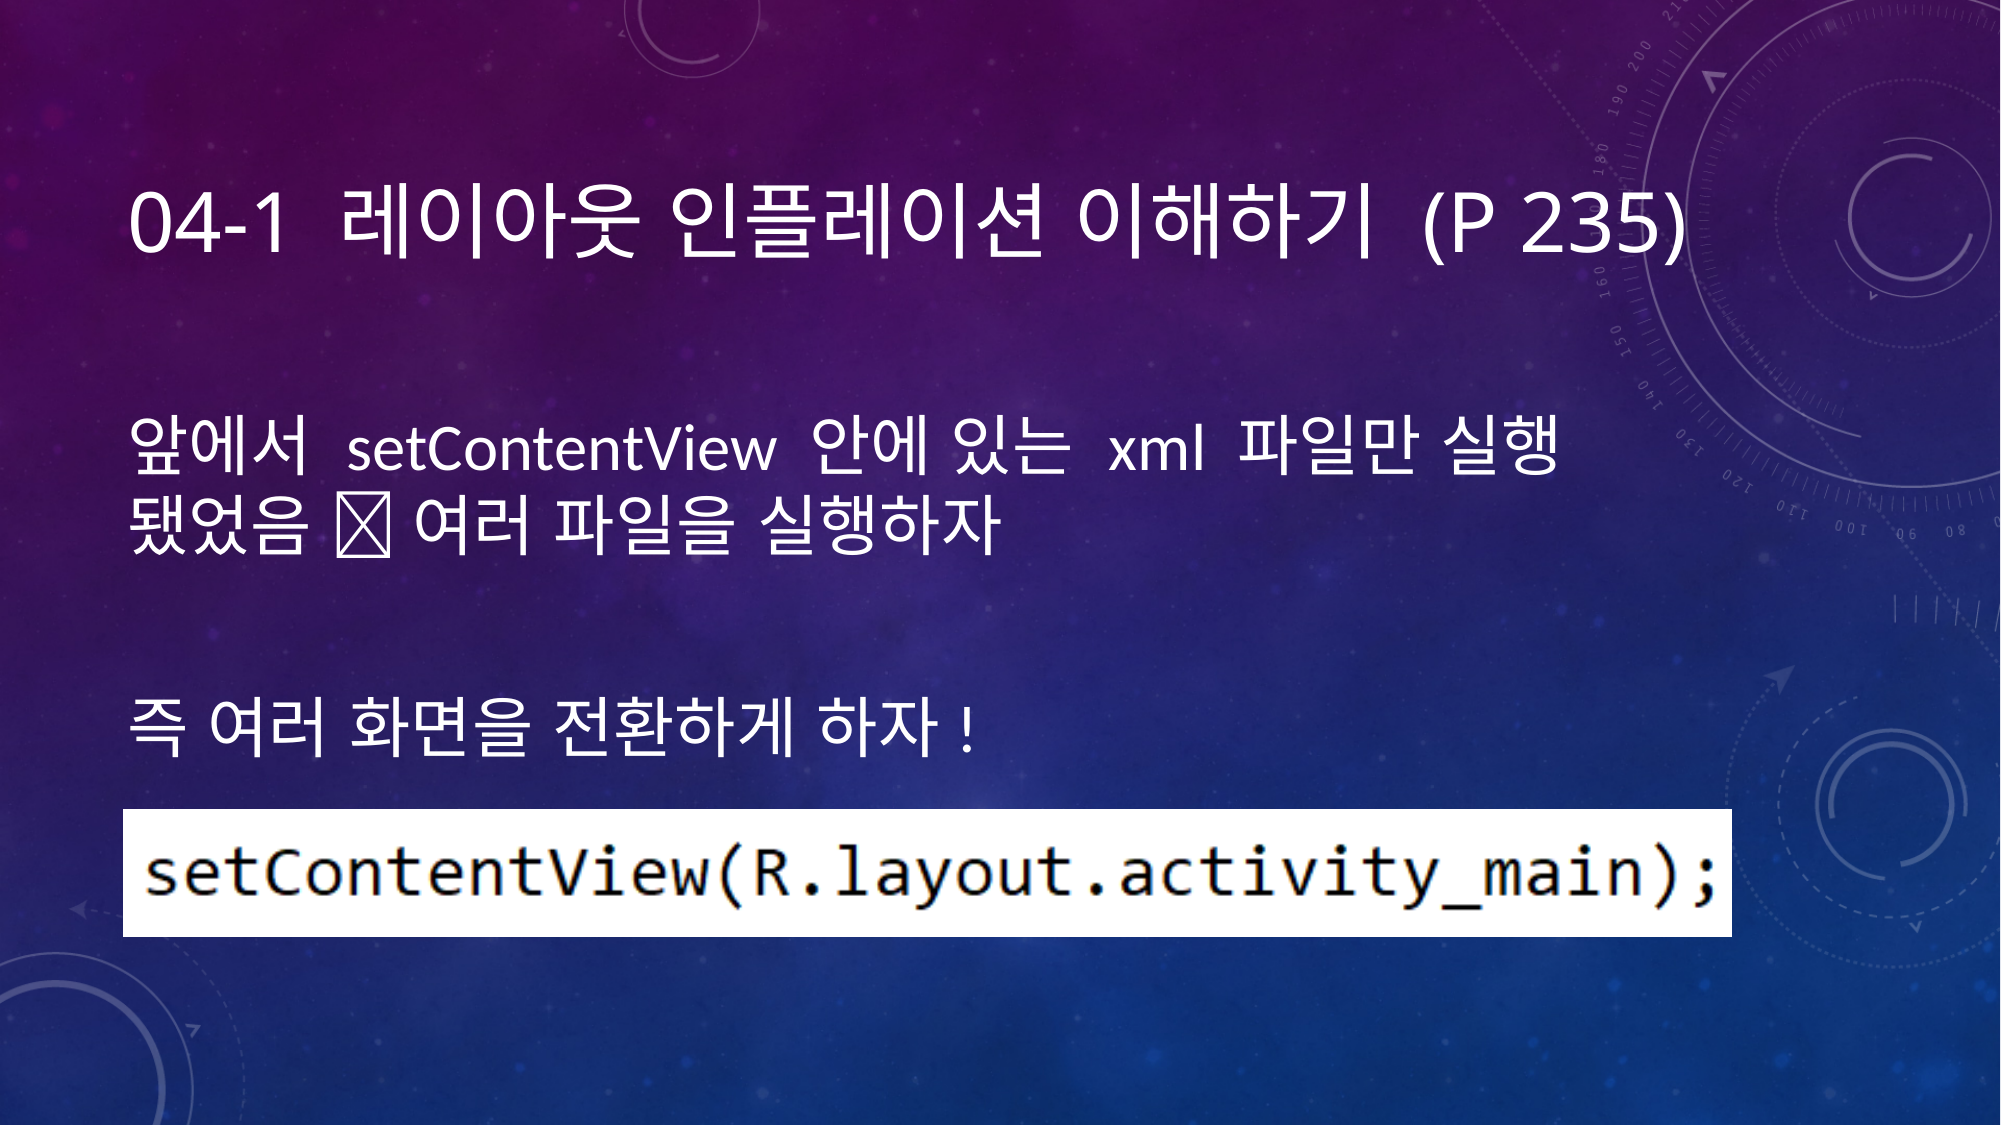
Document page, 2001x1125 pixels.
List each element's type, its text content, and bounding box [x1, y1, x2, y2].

title 04-1 레이아웃 인플레이션 이해하기 (p 235) [112, 99, 1775, 339]
picture [0, 0, 2001, 1125]
list 앞에서 setContentView 안에 있는 xml 파일만 실행 됐었음  여러 파일을 실행하자 즉 여러 화면을 전환하게 하자! [112, 351, 1775, 950]
